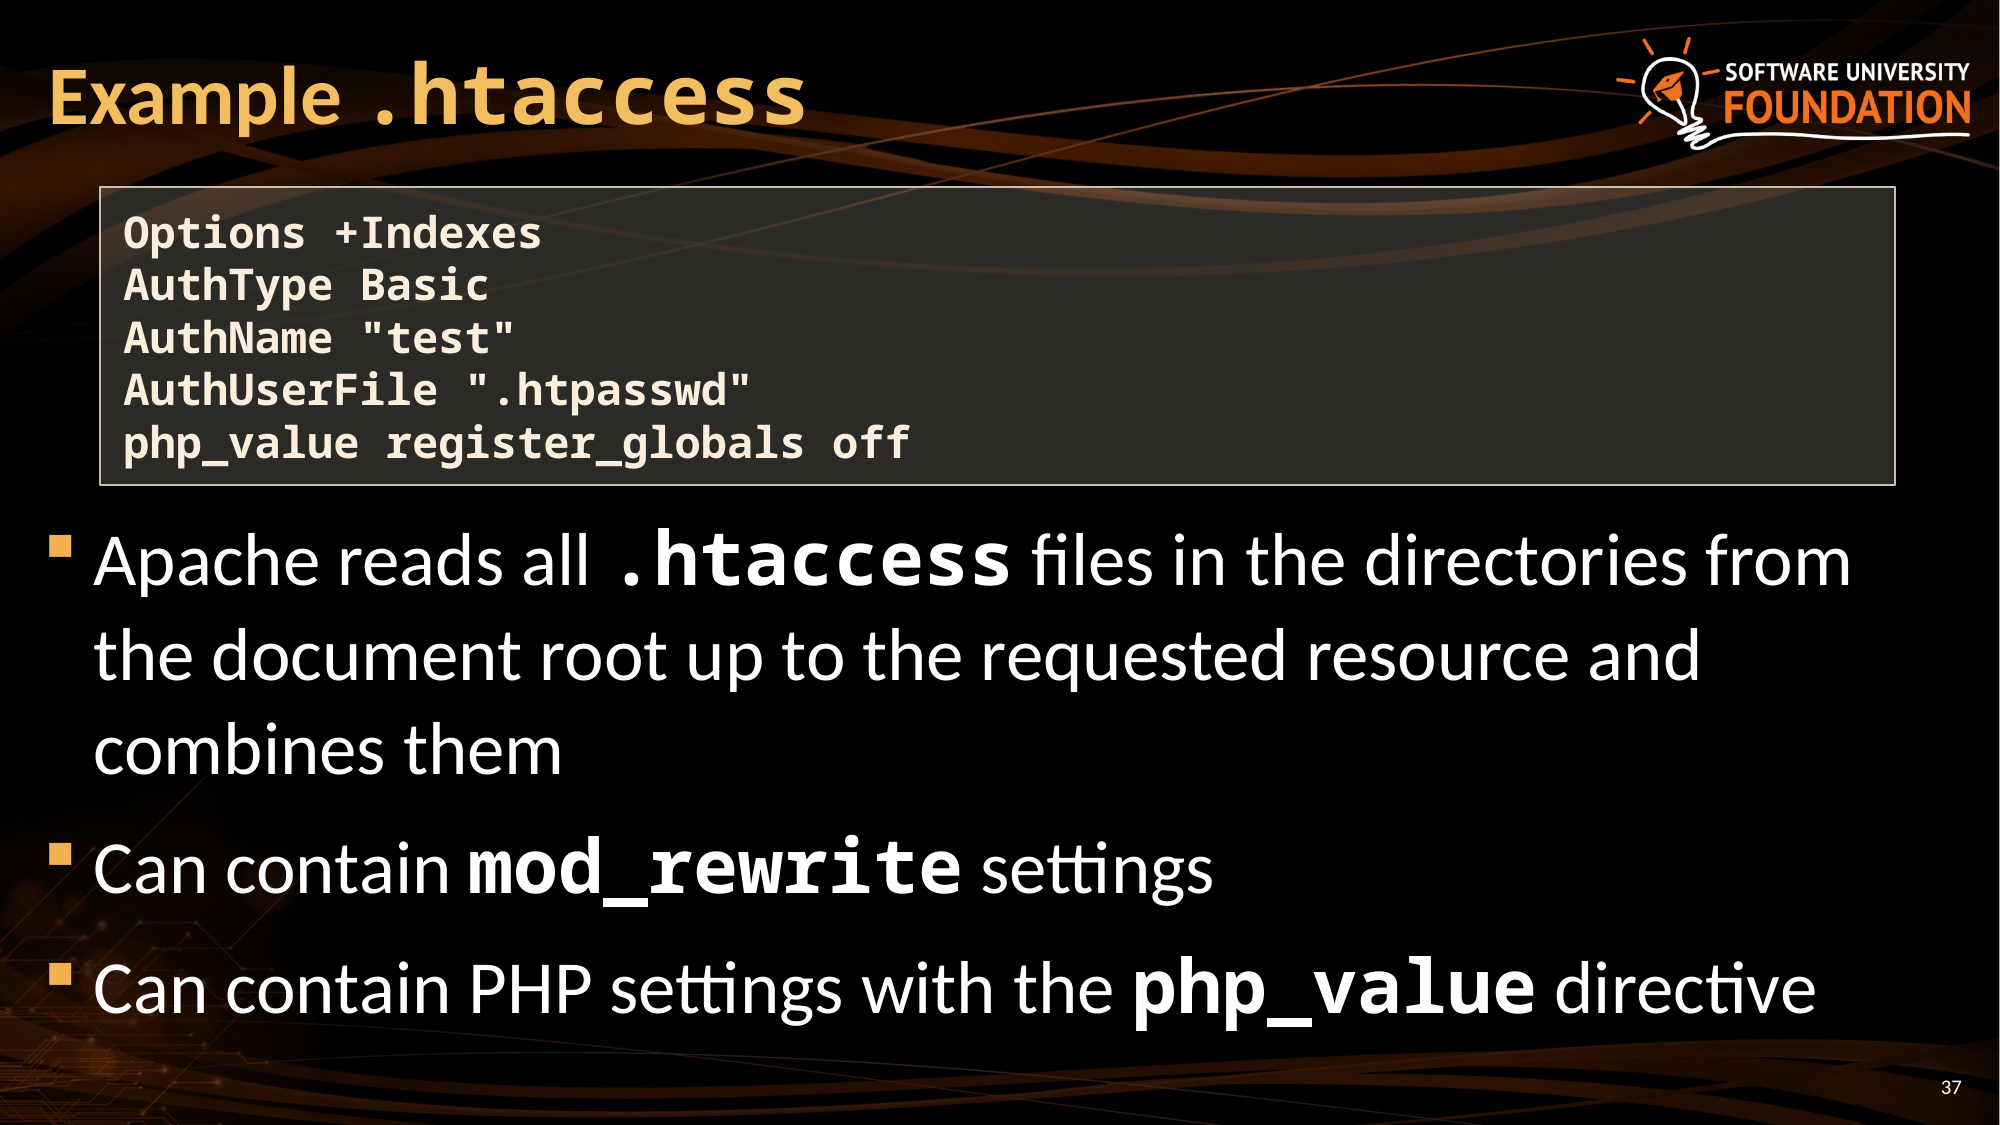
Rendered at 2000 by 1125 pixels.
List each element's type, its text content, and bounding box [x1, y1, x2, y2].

list Apache reads all .htaccess files in the directories from the document root up to the requested resource and combines them Can contain mod_rewrite settings Can contain PHP settings with the php_value directive [25, 500, 1962, 1088]
title Example .htaccess [30, 6, 1602, 189]
text_box Options +Indexes AuthType Basic AuthName "test" AuthUserFile ".htpasswd" php_value register_globals off [99, 186, 1895, 485]
slide_number 37 [1897, 1070, 1968, 1103]
picture [0, 0, 2000, 1125]
